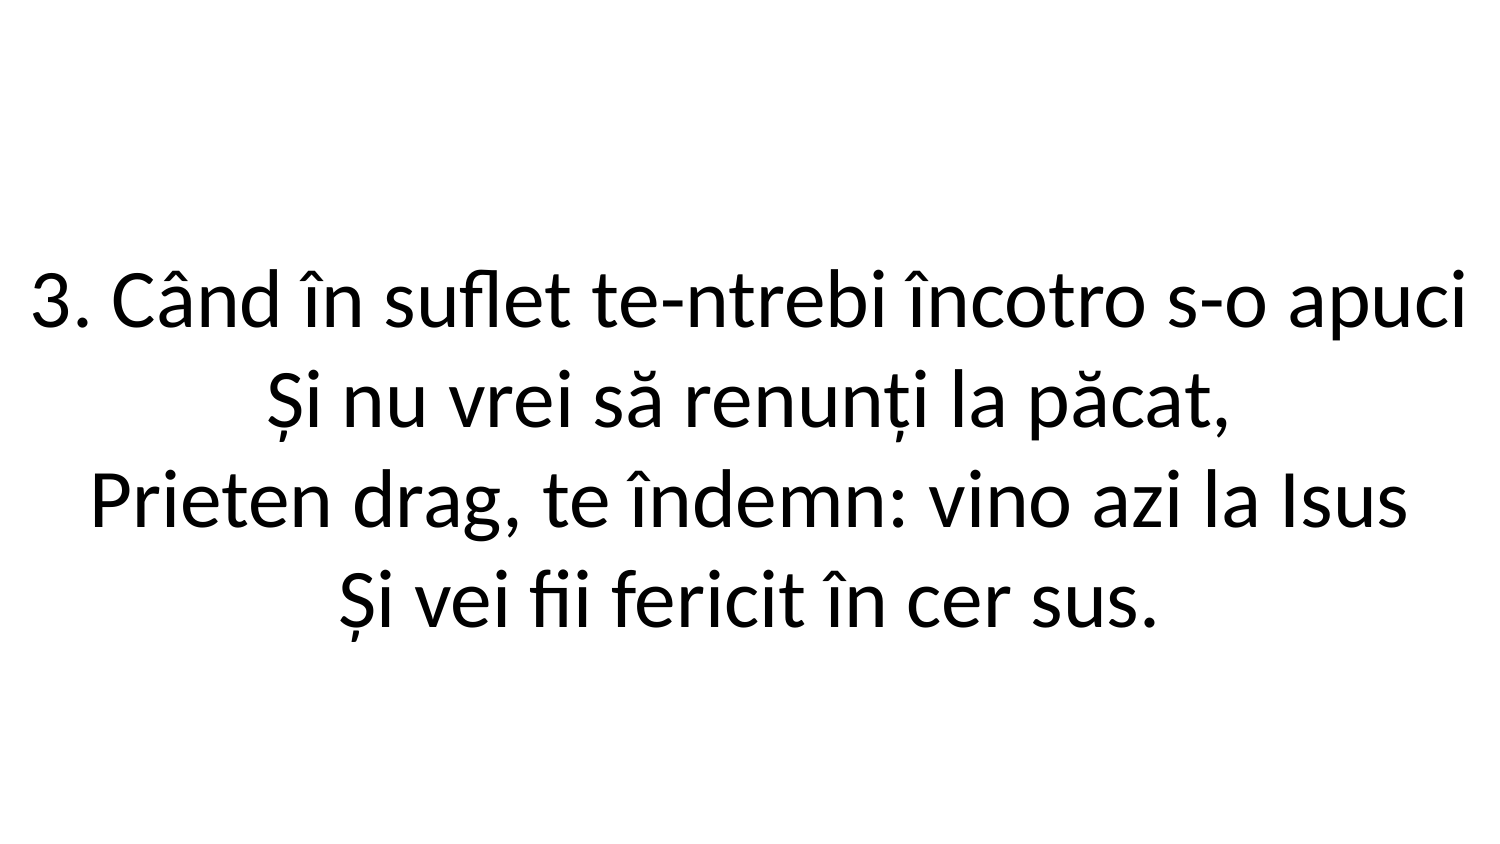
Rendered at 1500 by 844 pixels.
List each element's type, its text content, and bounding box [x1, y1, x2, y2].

text_box 3. Când în suflet te-ntrebi încotro s-o apuci Și nu vrei să renunți la păcat, Prieten drag, te îndemn: vino azi la Isus Și vei fii fericit în cer sus. [14, 192, 1485, 652]
